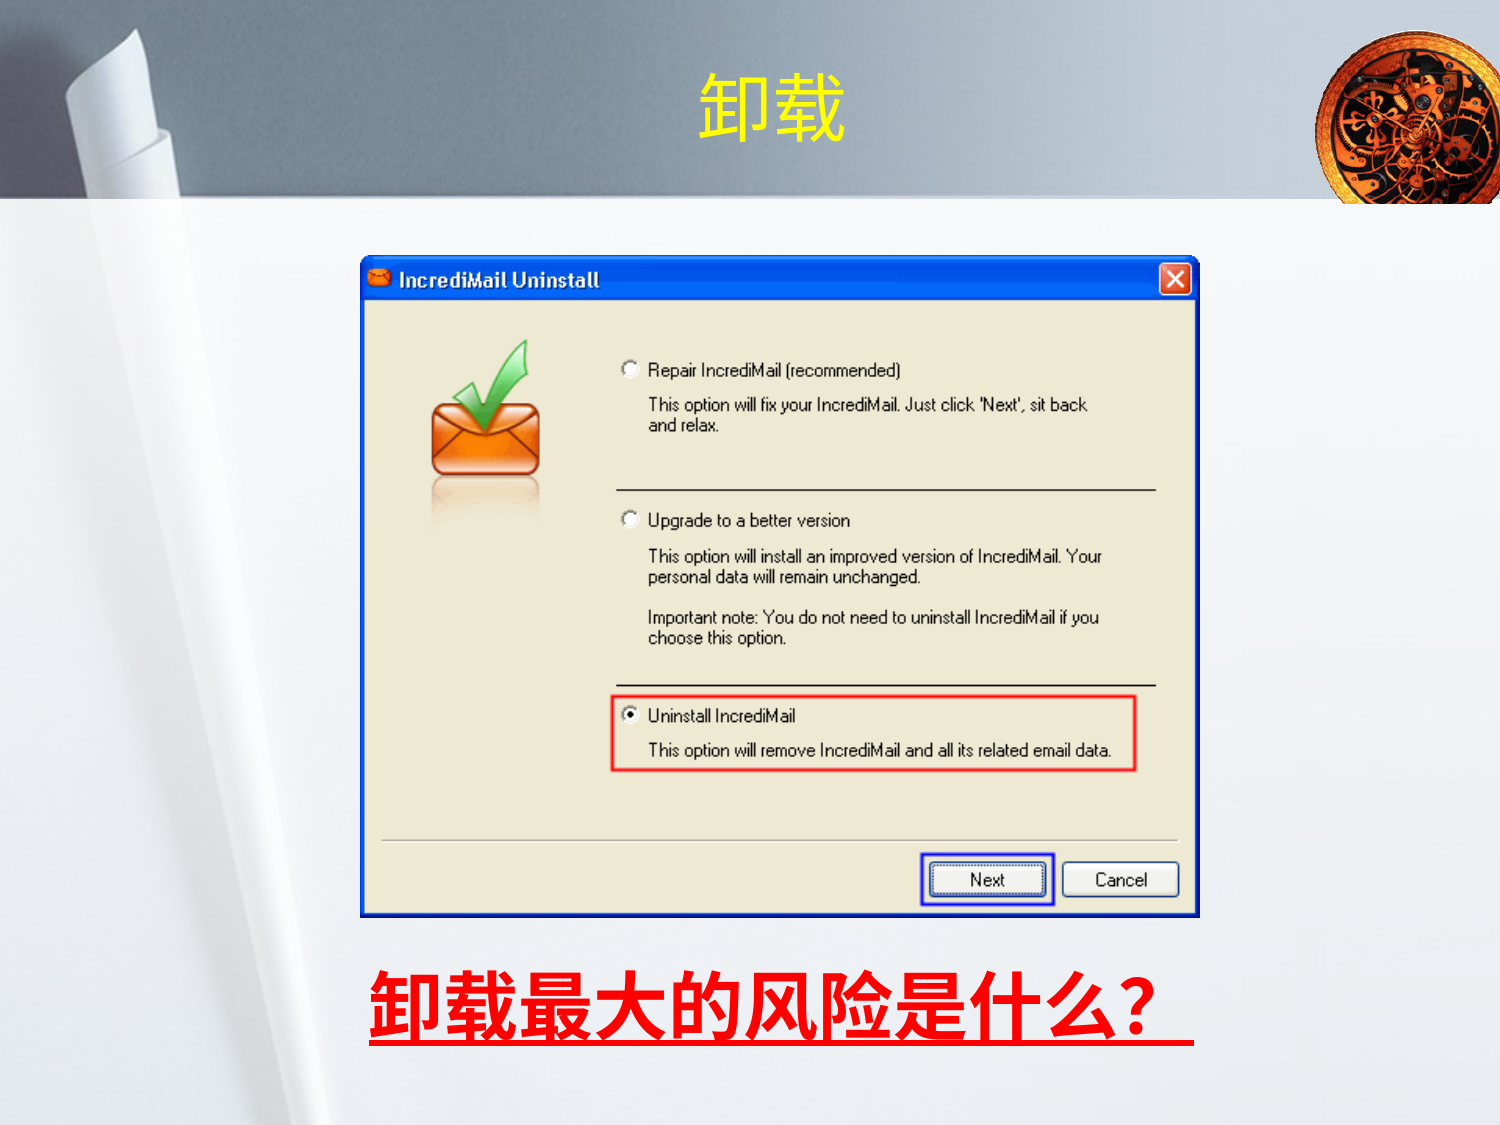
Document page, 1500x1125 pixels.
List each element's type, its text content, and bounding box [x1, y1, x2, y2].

picture [359, 255, 1200, 919]
title 卸载 [324, 42, 1221, 170]
picture [0, 0, 1500, 204]
list 卸载最大的风险是什么？ [159, 952, 1404, 1076]
